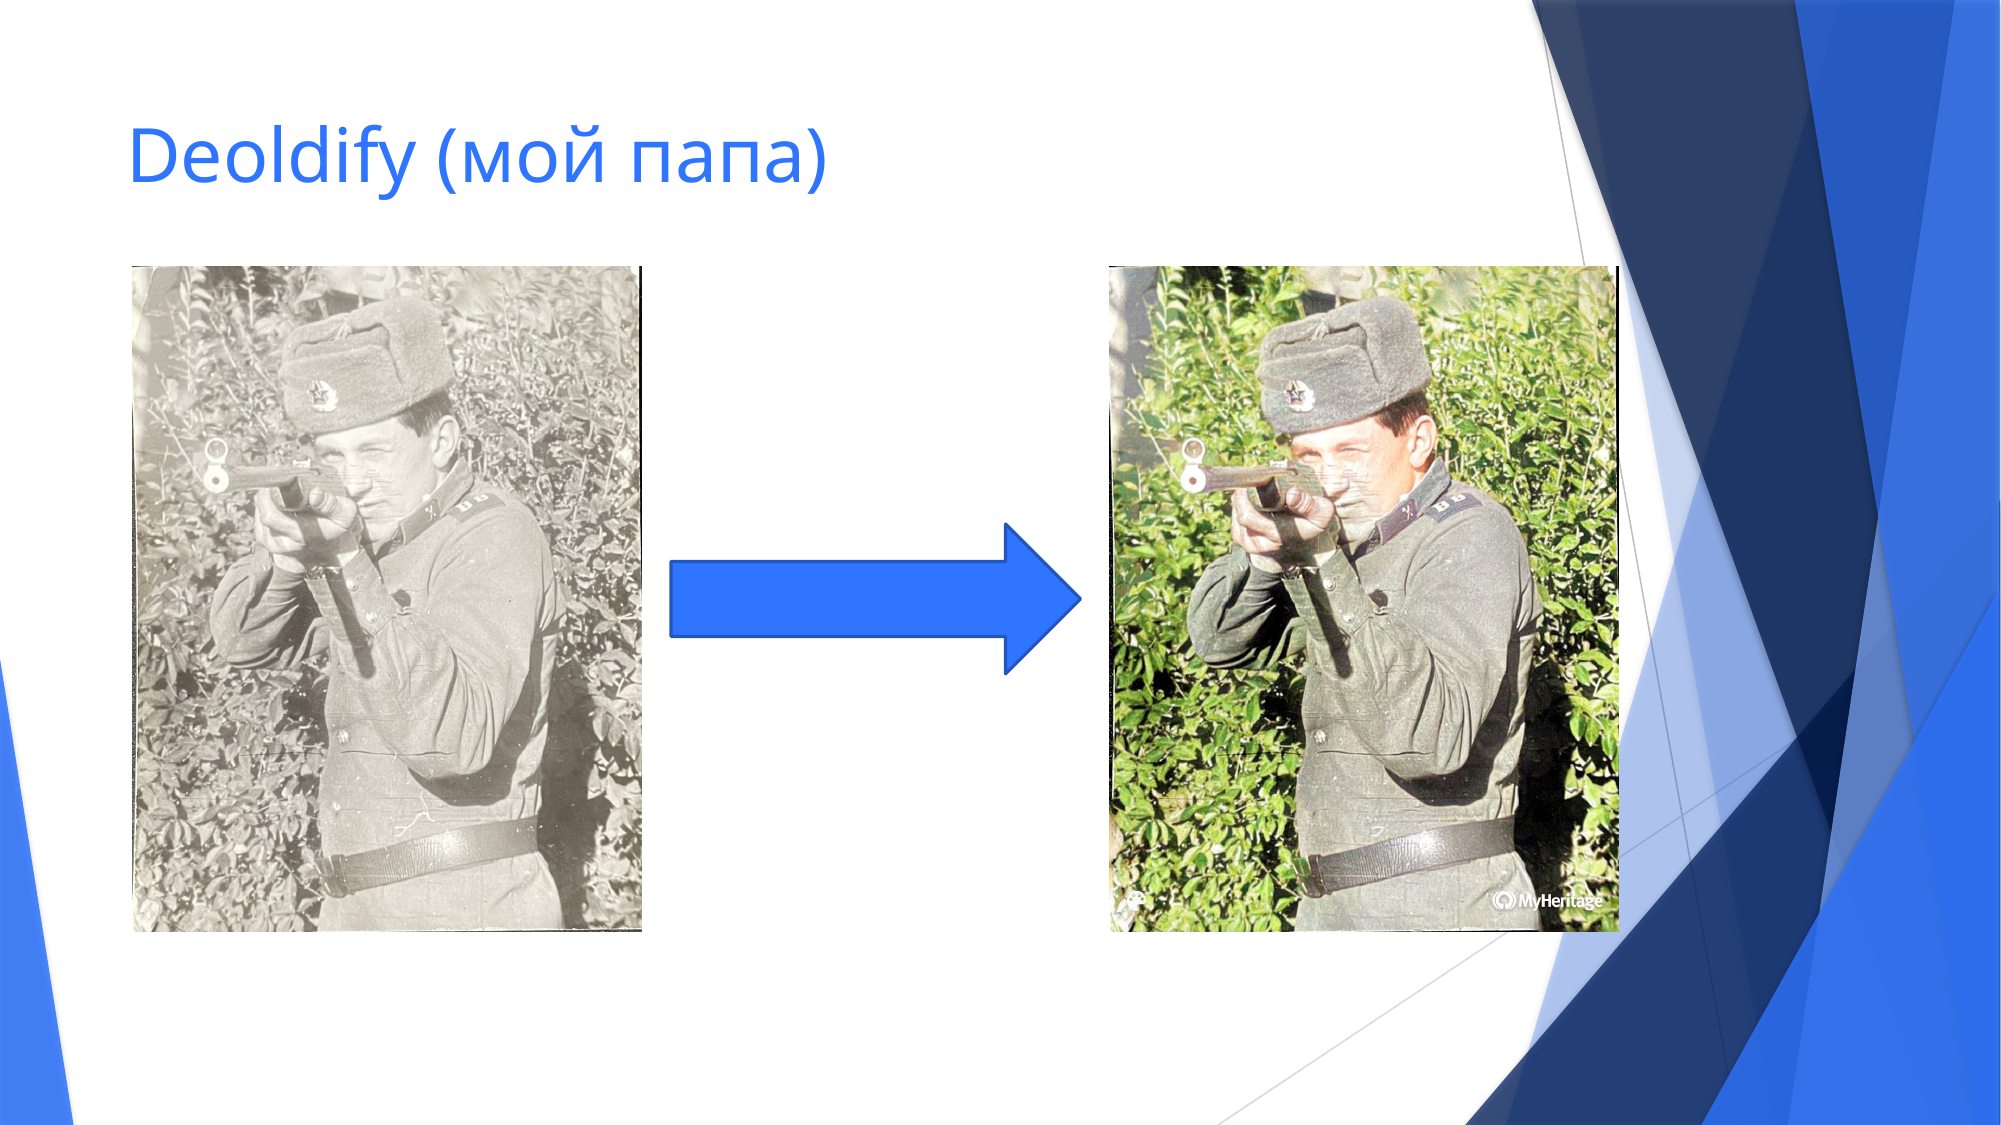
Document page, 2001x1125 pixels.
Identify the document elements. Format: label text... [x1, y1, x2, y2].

picture [1109, 265, 1620, 932]
title Deoldify (мой папа) [111, 99, 1522, 225]
picture [132, 265, 643, 932]
text_box [669, 522, 1082, 676]
